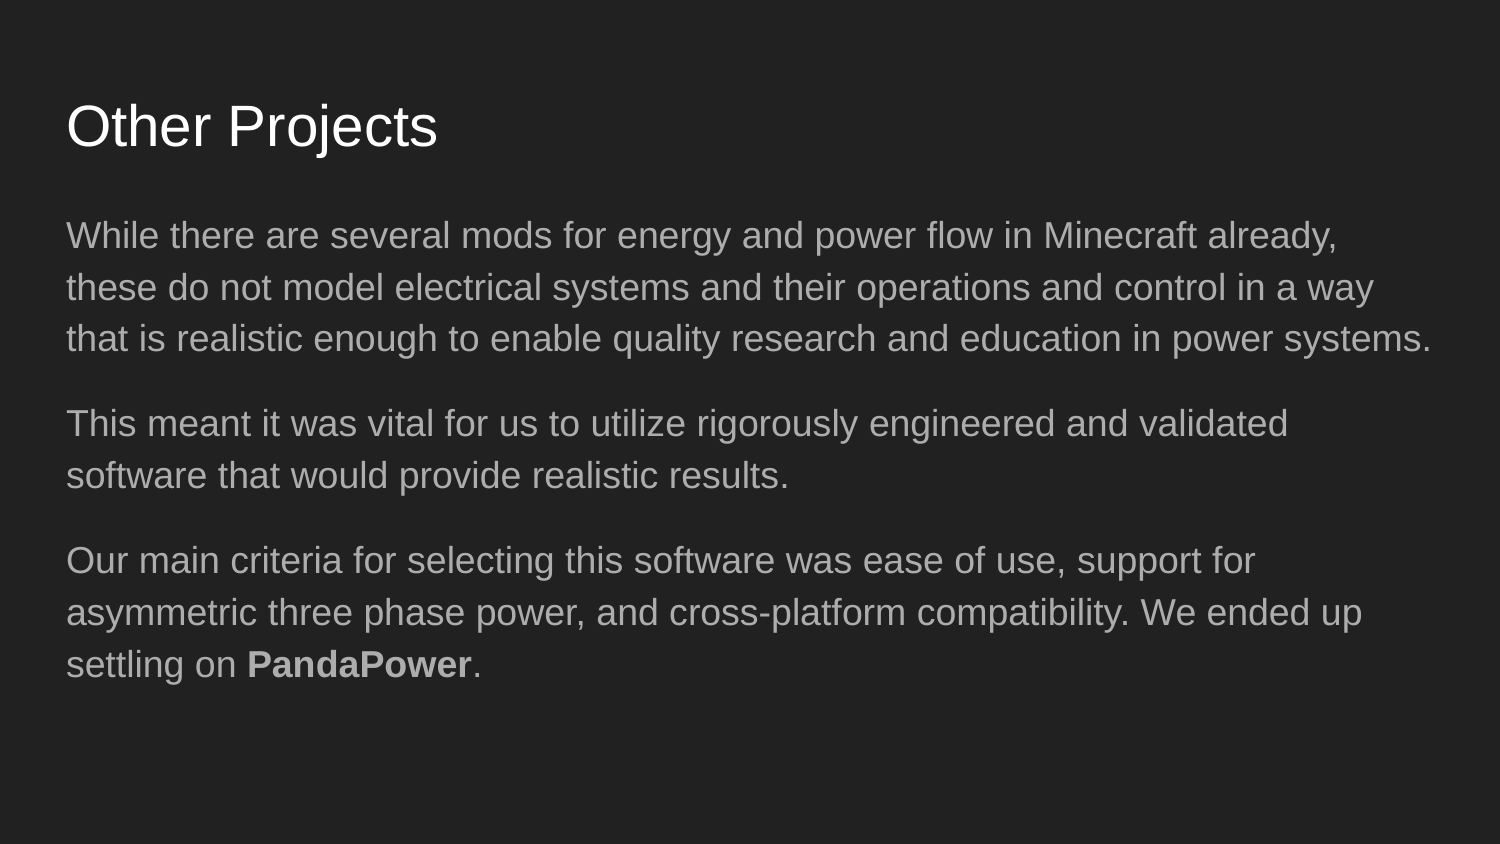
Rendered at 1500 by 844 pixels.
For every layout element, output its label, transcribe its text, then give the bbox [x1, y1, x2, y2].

list While there are several mods for energy and power flow in Minecraft already, these do not model electrical systems and their operations and control in a way that is realistic enough to enable quality research and education in power systems. This meant it was vital for us to utilize rigorously engineered and validated software that would provide realistic results. Our main criteria for selecting this software was ease of use, support for asymmetric three phase power, and cross-platform compatibility. We ended up settling on PandaPower. [51, 189, 1449, 750]
title Other Projects [51, 72, 1449, 167]
